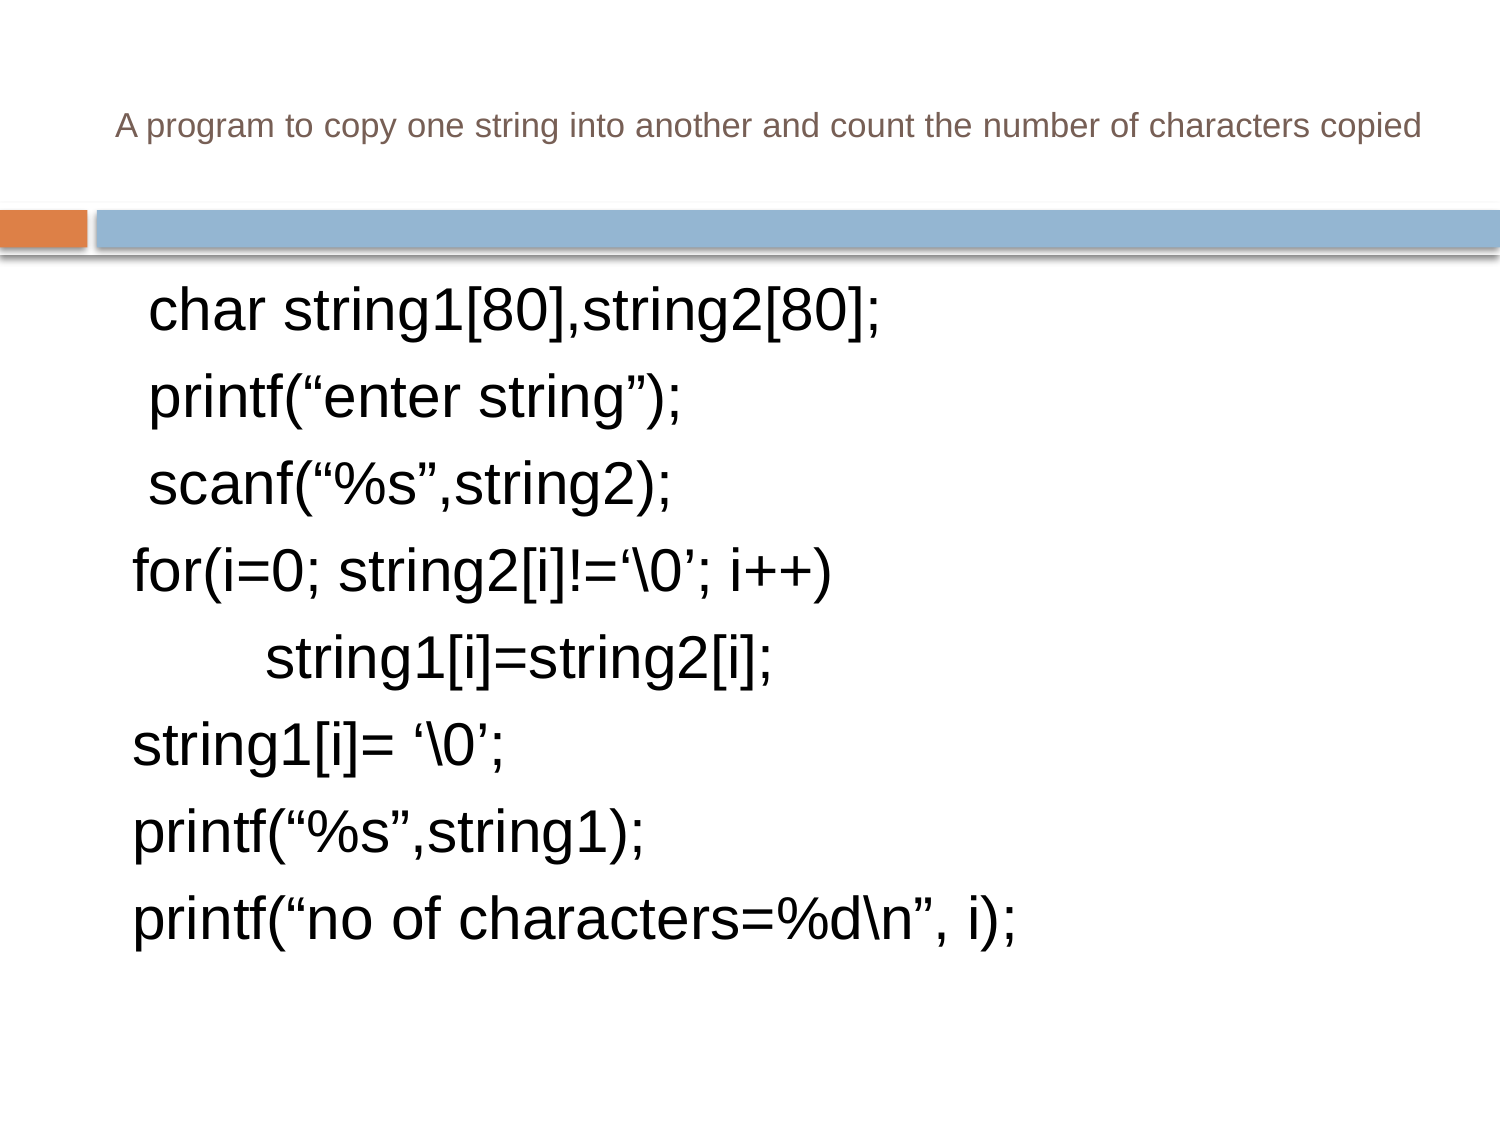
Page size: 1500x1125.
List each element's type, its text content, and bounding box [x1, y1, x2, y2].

list char string1[80],string2[80]; printf(“enter string”); scanf(“%s”,string2); for(i=0; string2[i]!=‘\0’; i++) string1[i]=string2[i]; string1[i]= ‘\0’; printf(“%s”,string1); printf(“no of characters=%d\n”, i); [100, 262, 1438, 1000]
title A program to copy one string into another and count the number of characters copied [100, 37, 1438, 200]
